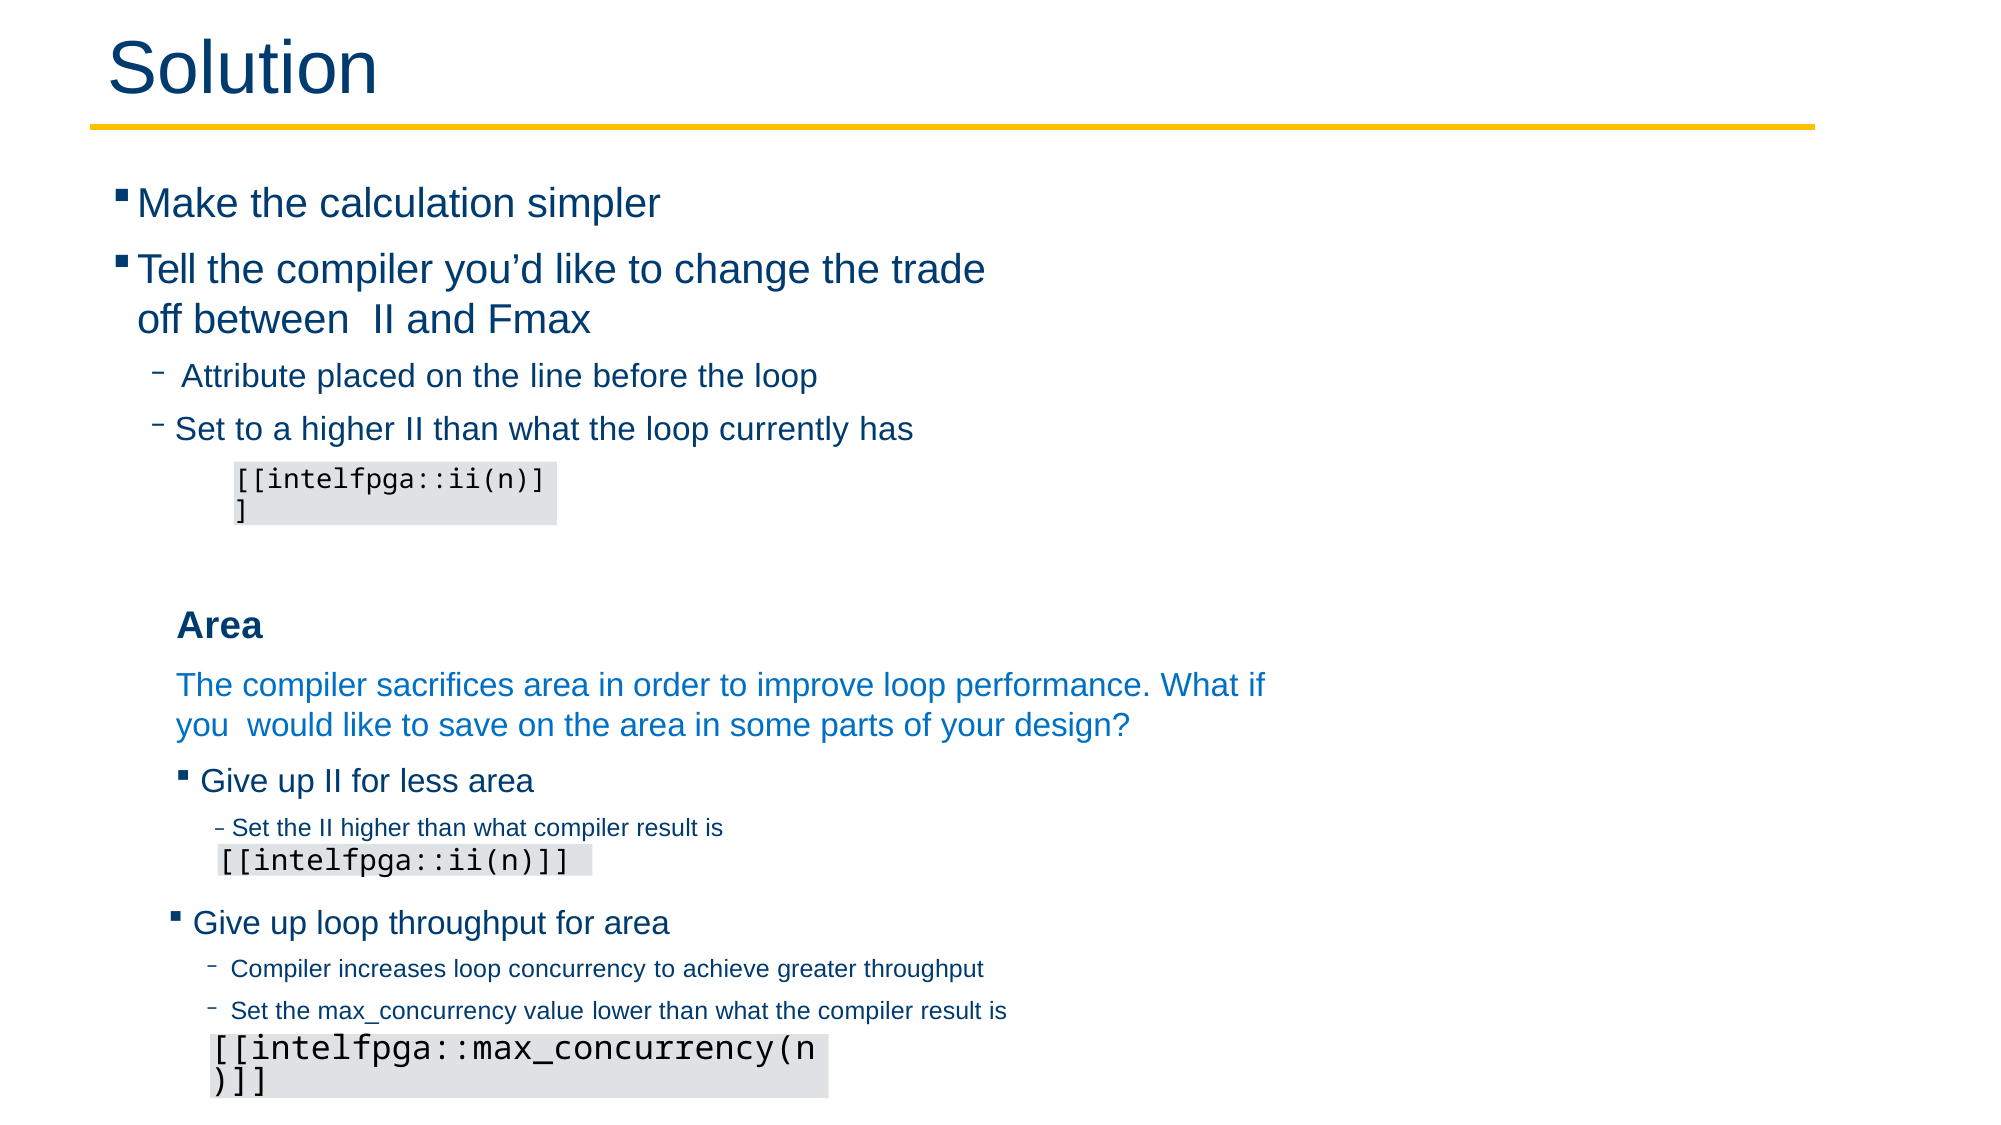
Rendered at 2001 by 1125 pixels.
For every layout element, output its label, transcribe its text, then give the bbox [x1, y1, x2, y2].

text_box Area [174, 597, 398, 647]
text_box [[intelfpga::ii(n)]] [217, 843, 593, 876]
text_box [[intelfpga::ii(n)]] [233, 461, 557, 526]
title Solution [90, 0, 1816, 127]
text_box Make the calculation simpler Tell the compiler you’d like to change the trade off between II and Fmax Attribute placed on the line before the loop Set to a higher II than what the loop currently has [110, 172, 1004, 447]
text_box The compiler sacrifices area in order to improve loop performance. What if you would like to save on the area in some parts of your design? Give up II for less area – Set the II higher than what compiler result is [173, 660, 1295, 842]
text_box [[intelfpga::max_concurrency(n)]] [210, 1034, 829, 1099]
text_box Give up loop throughput for area Compiler increases loop concurrency to achieve greater throughput Set the max_concurrency value lower than what the compiler result is [166, 886, 1350, 1025]
